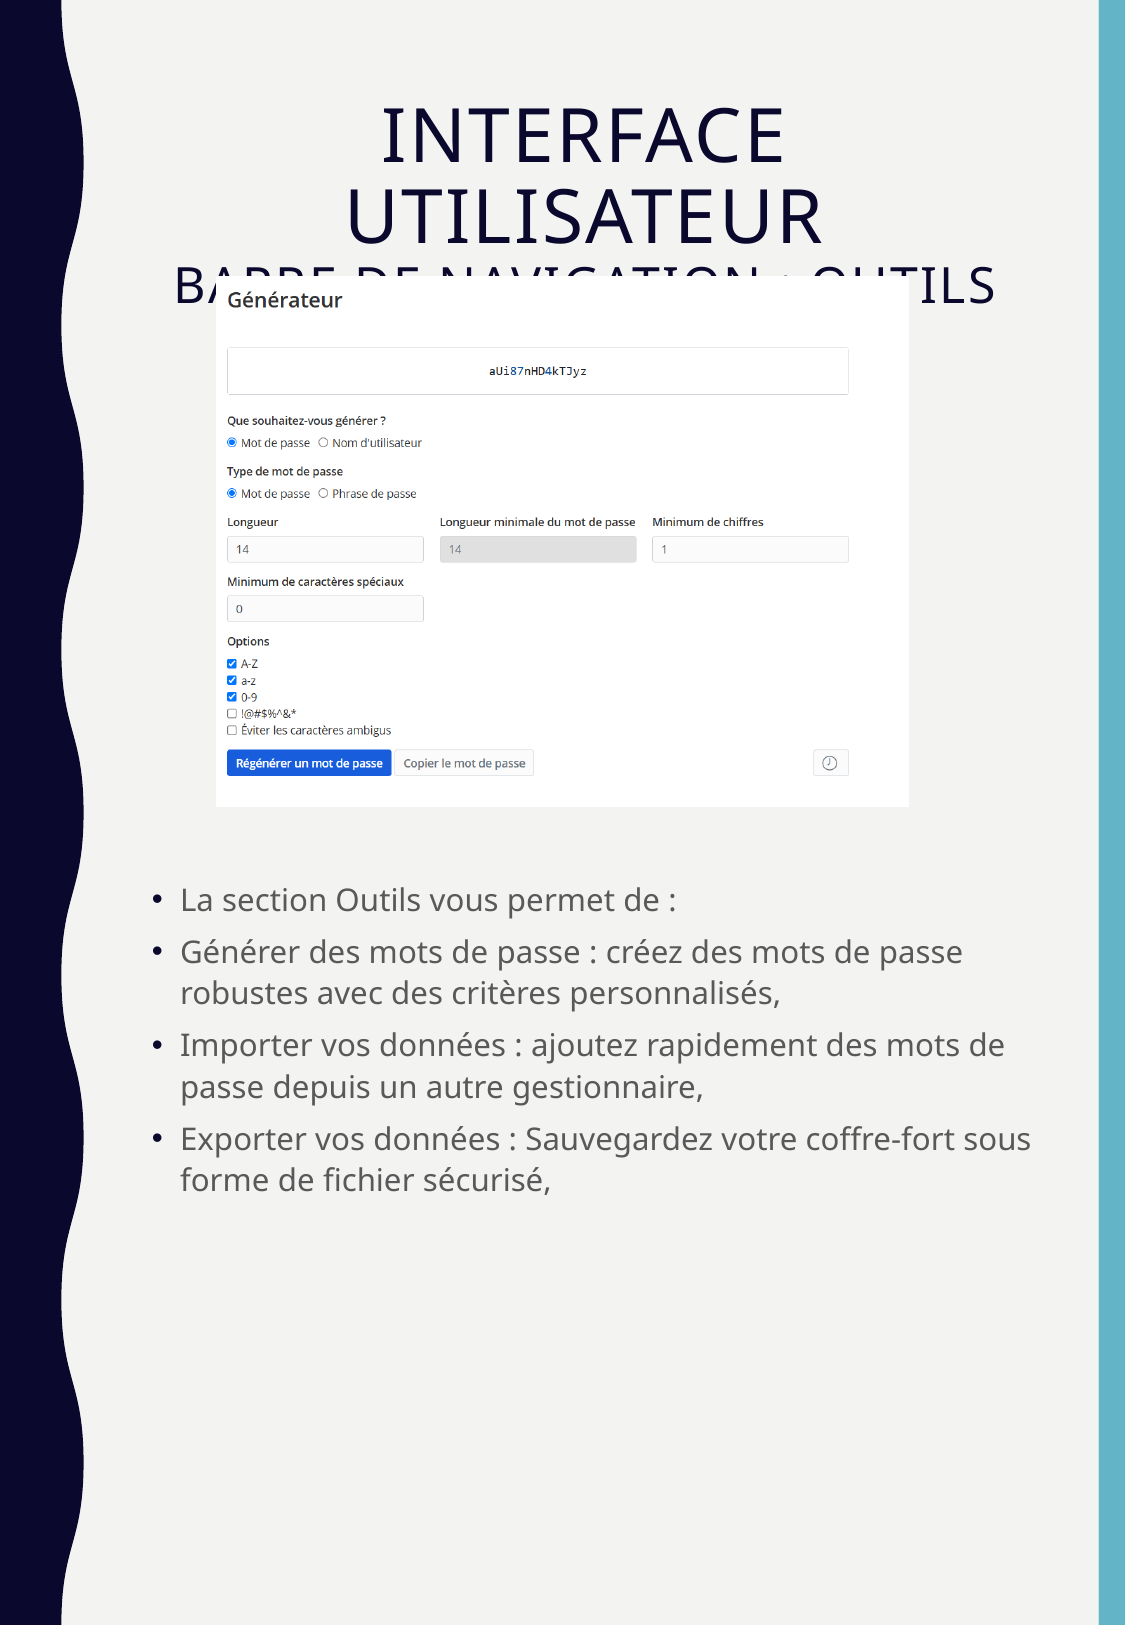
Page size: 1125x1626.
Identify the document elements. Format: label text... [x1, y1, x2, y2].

picture [216, 275, 909, 808]
list La section Outils vous permet de : Générer des mots de passe : créez des mots de passe robustes avec des critères personnalisés, Importer vos données : ajoutez rapidement des mots de passe depuis un autre gestionnaire, Exporter vos données : Sauvegardez votre coffre-fort sous forme de fichier sécurisé, [136, 869, 1056, 1400]
title Interface utilisateur Barre de navigation : outils [115, 90, 1055, 445]
